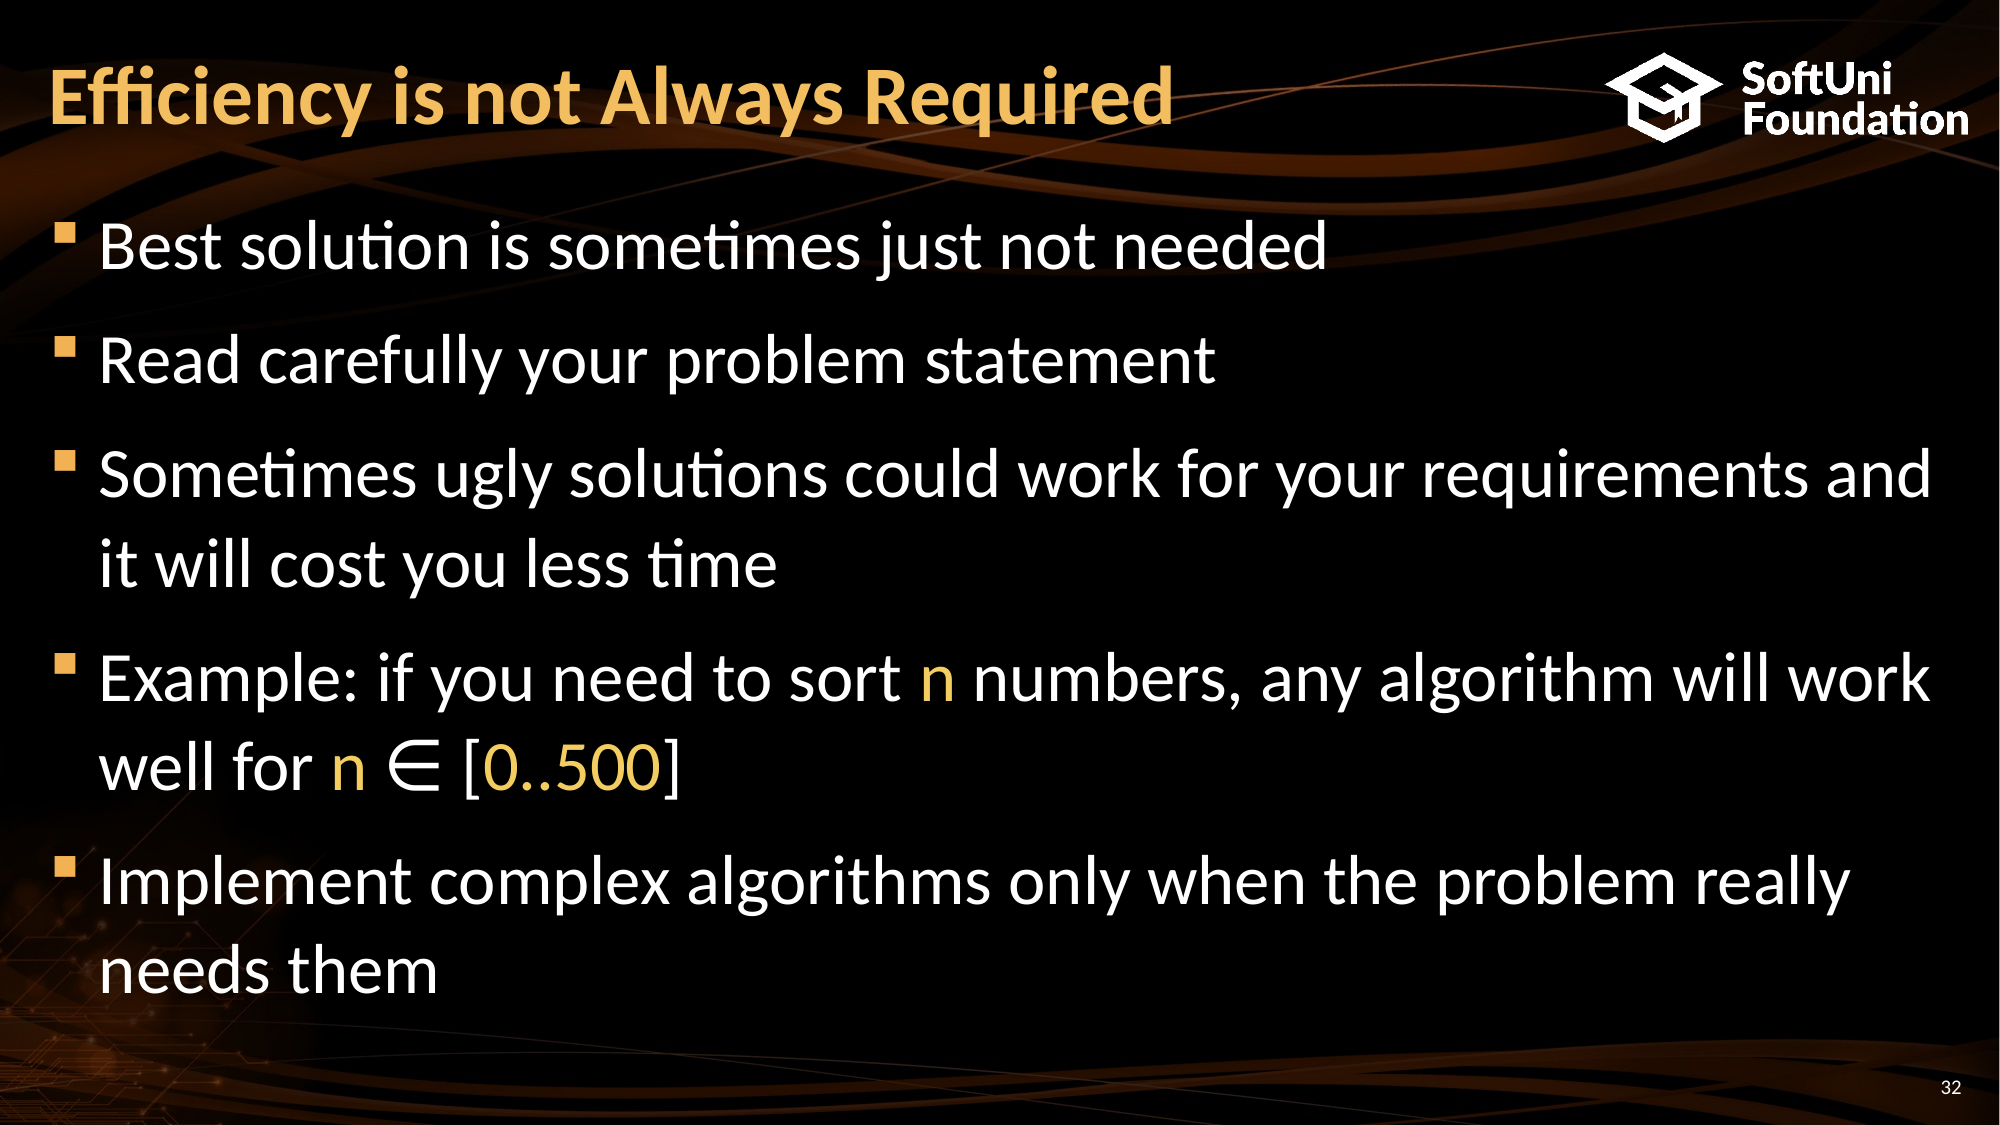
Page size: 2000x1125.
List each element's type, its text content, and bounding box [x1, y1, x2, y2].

picture [0, 0, 2000, 1125]
text_box Best solution is sometimes just not needed Read carefully your problem statement Sometimes ugly solutions could work for your requirements and it will cost you less time Example: if you need to sort n numbers, any algorithm will work well for n ∈ [0..500] Implement complex algorithms only when the problem really needs them [31, 188, 1968, 1103]
text_box Efficiency is not Always Required [30, 6, 1602, 189]
